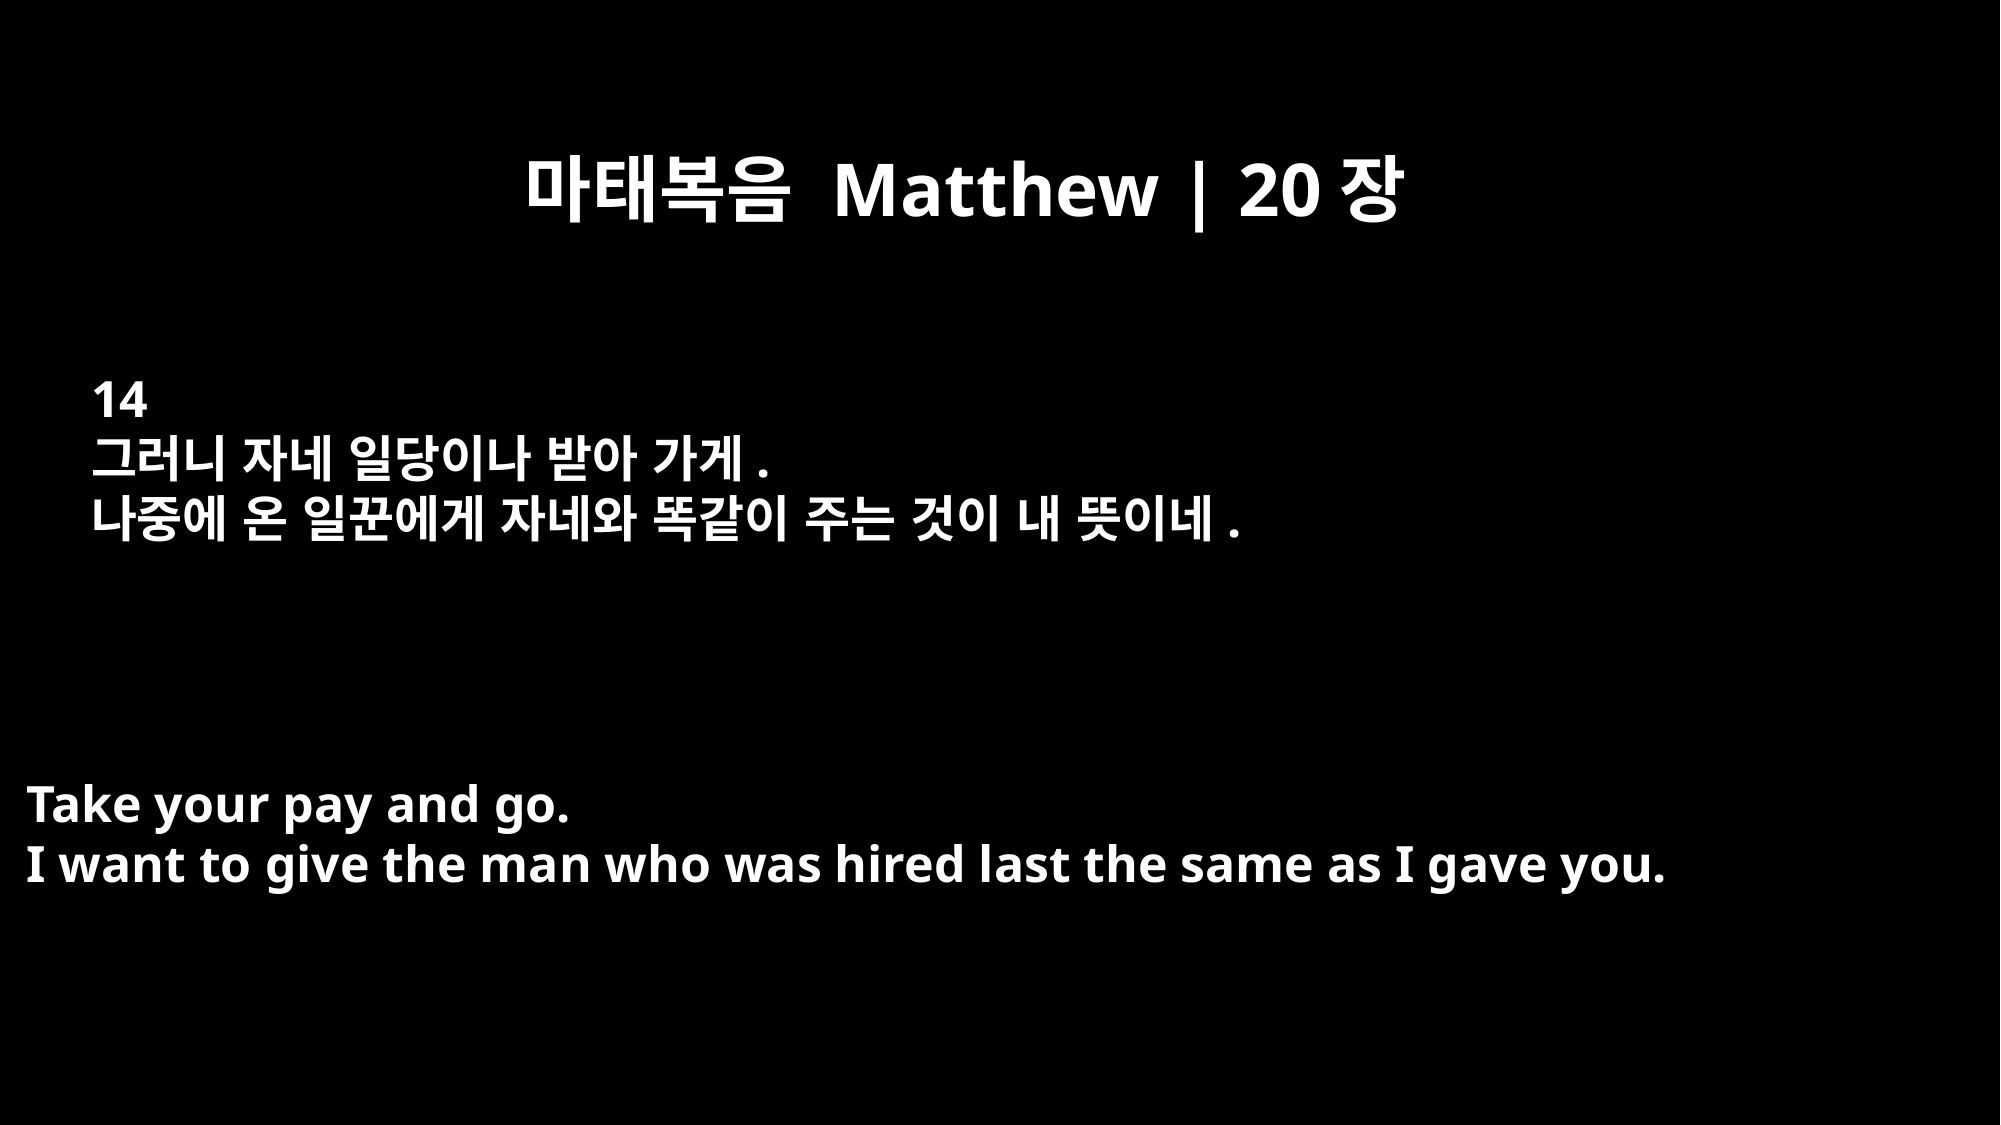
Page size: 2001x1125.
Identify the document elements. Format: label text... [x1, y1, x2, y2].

text_box Take your pay and go. I want to give the man who was hired last the same as I gave you. [11, 764, 1683, 900]
text_box 14 그러니 자네 일당이나 받아 가게. 나중에 온 일꾼에게 자네와 똑같이 주는 것이 내 뜻이네. [76, 359, 1257, 555]
text_box 마태복음 Matthew | 20장 [510, 136, 1422, 239]
